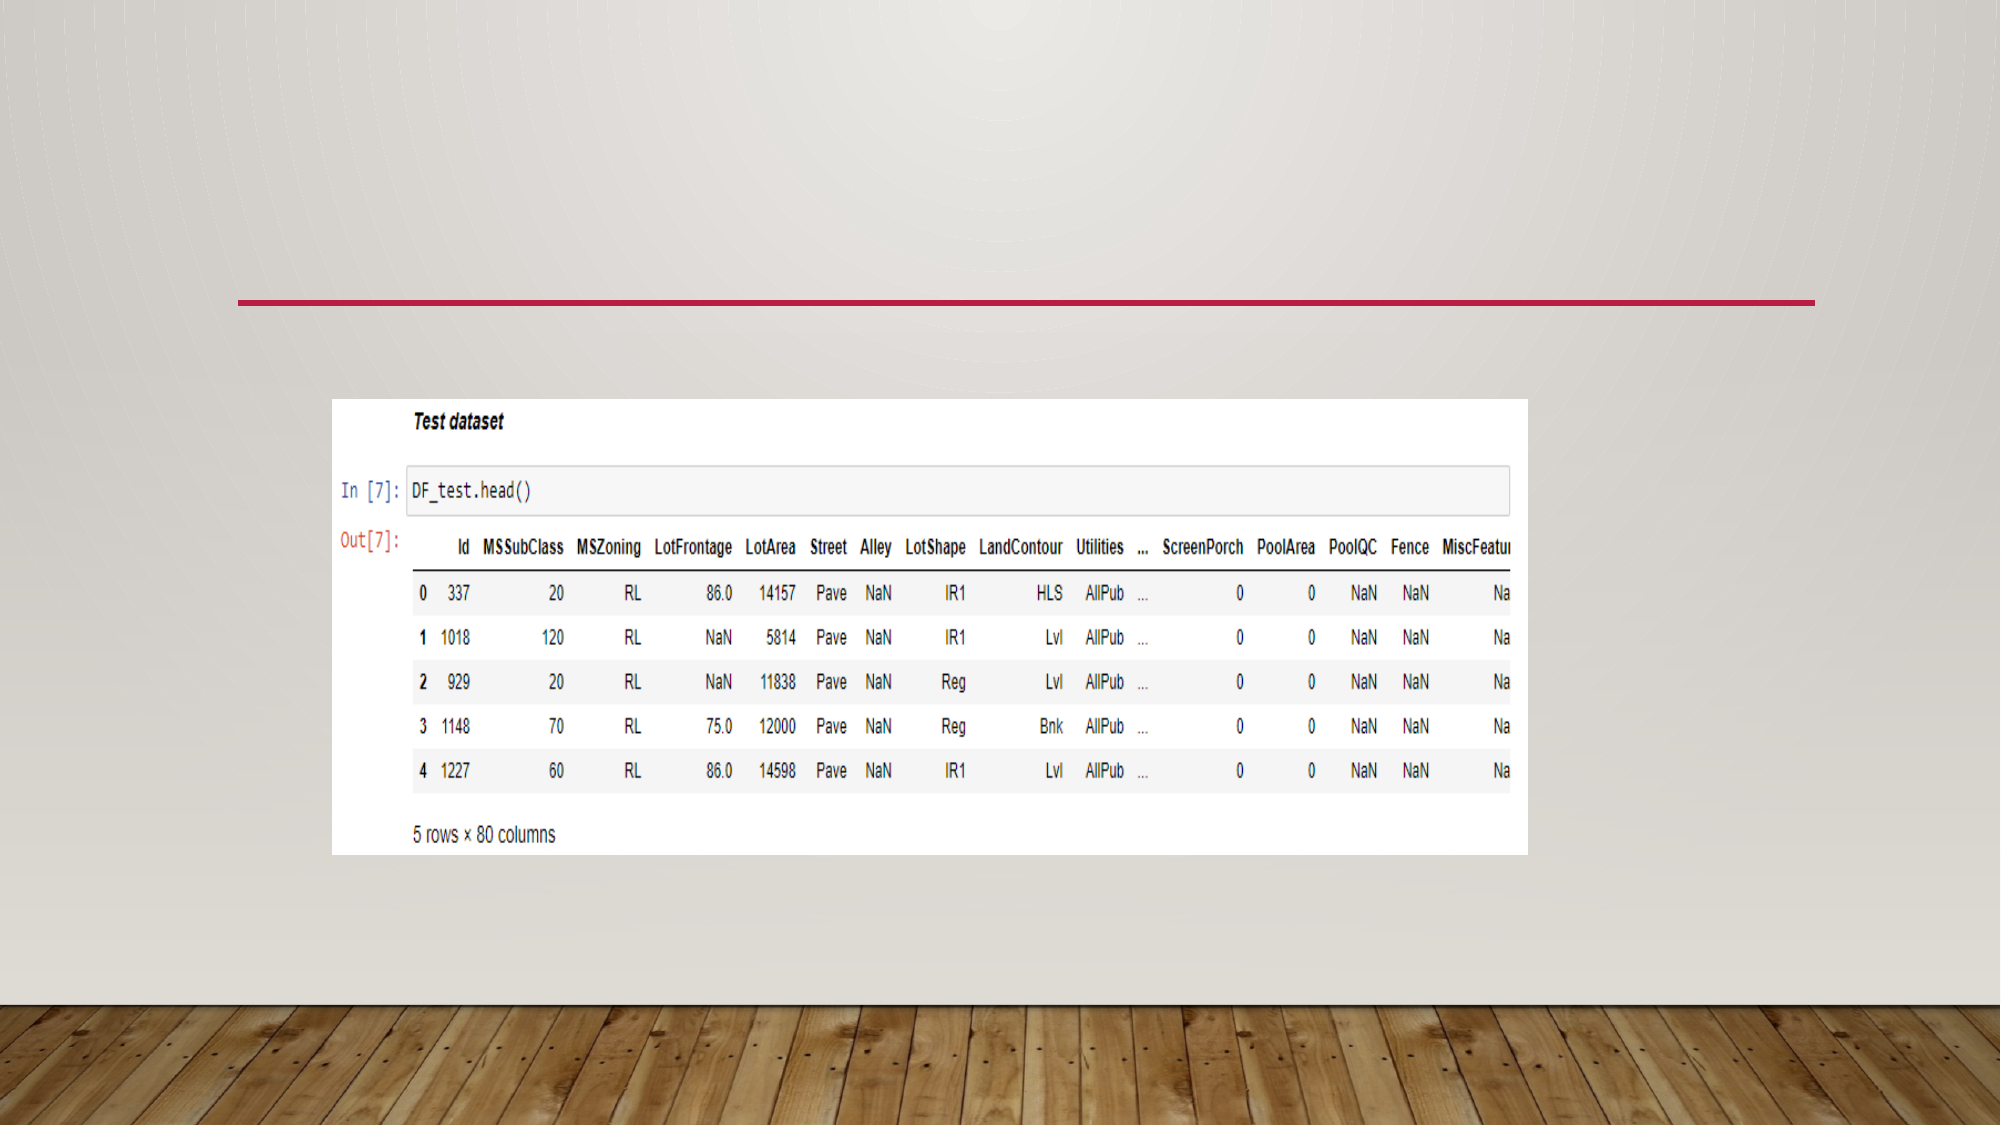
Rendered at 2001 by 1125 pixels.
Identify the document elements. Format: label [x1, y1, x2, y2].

picture [0, 1005, 2000, 1125]
text_box [332, 399, 1529, 855]
